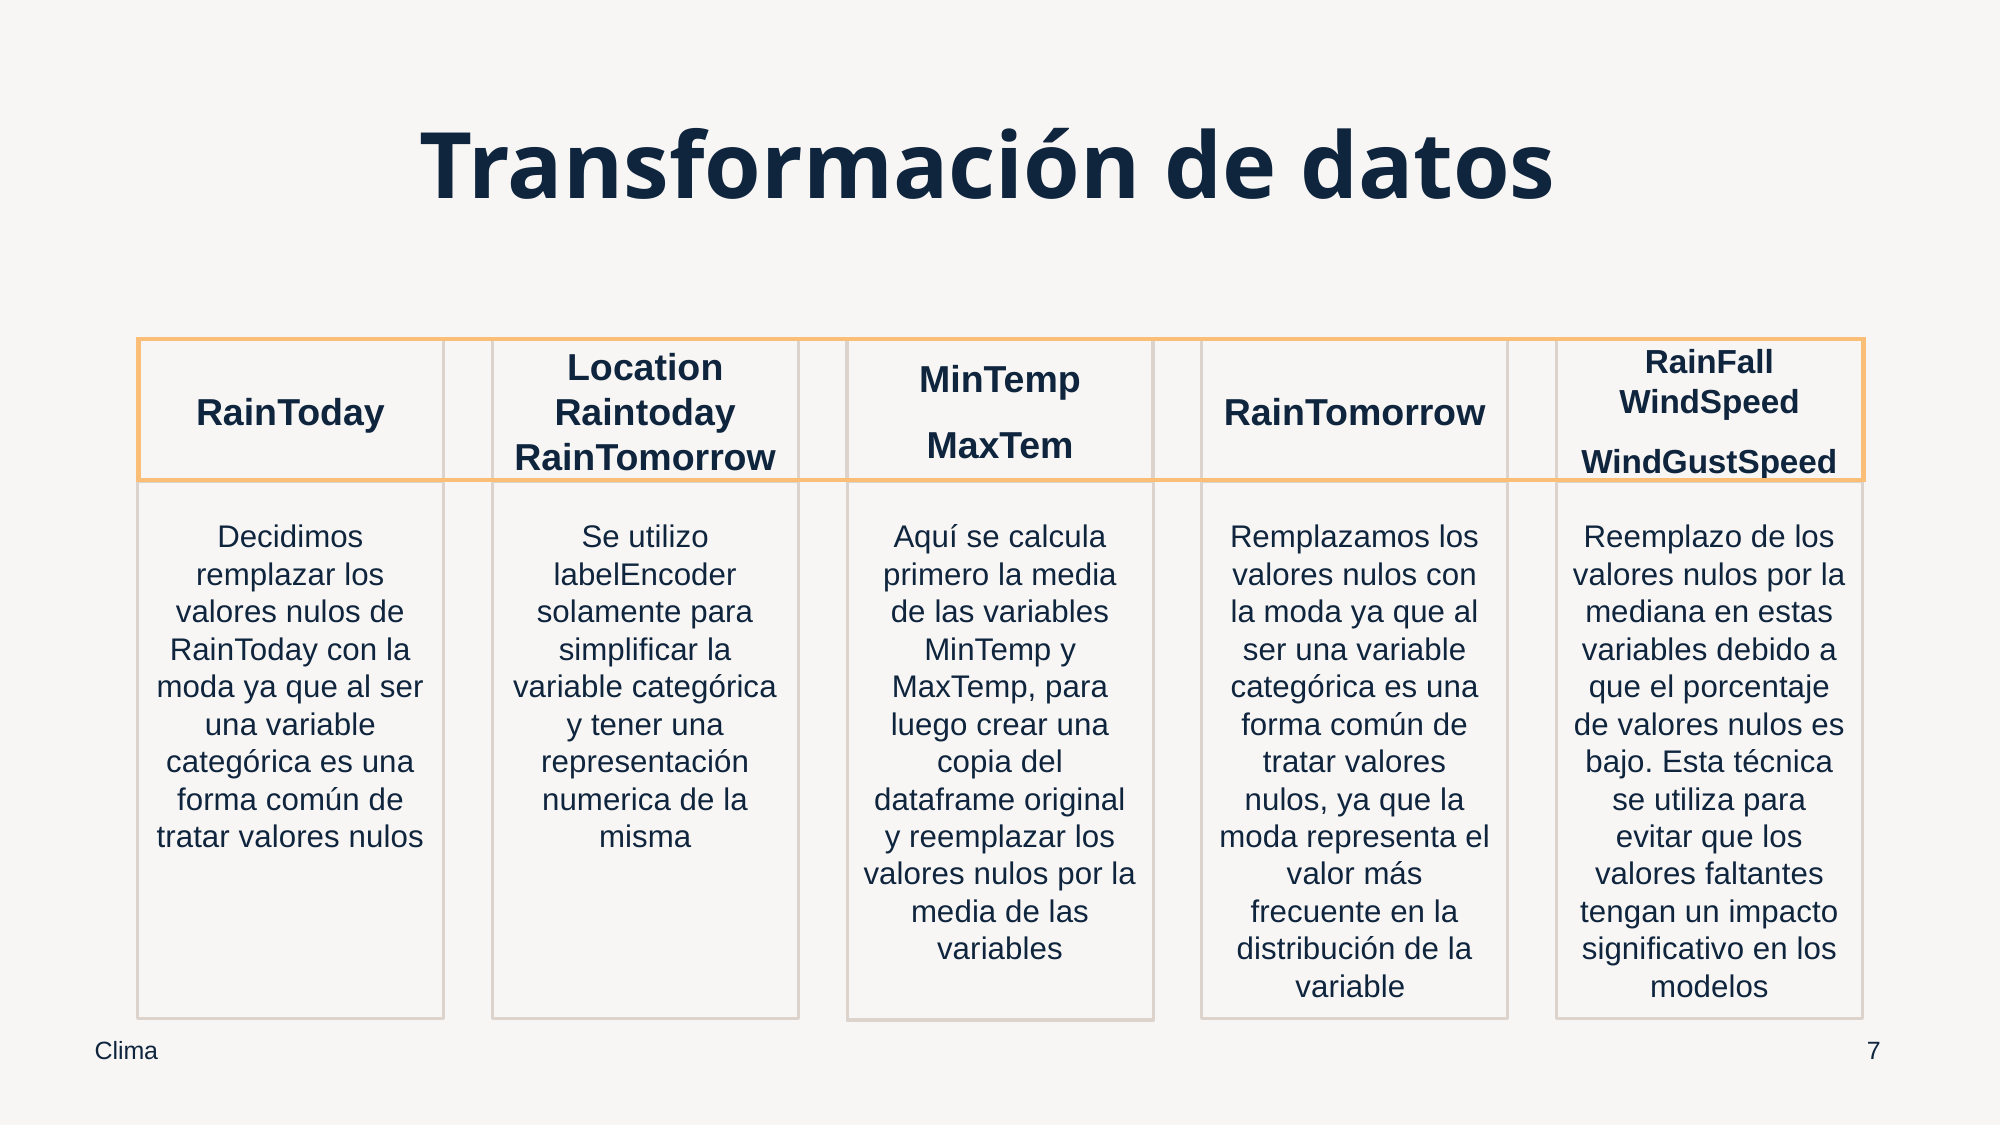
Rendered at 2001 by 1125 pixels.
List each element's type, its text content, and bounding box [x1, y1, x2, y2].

list Reemplazo de los valores nulos por la mediana en estas variables debido a que el porcentaje de valores nulos es bajo. Esta técnica se utiliza para evitar que los valores faltantes tengan un impacto significativo en los modelos [1555, 480, 1864, 1020]
list Decidimos remplazar los valores nulos de RainToday con la moda ya que al ser una variable categórica es una forma común de tratar valores nulos [136, 479, 445, 1020]
footer Clima [79, 1020, 755, 1080]
text_box [138, 338, 1864, 480]
slide_number ‹#› [1836, 1020, 1912, 1080]
title Transformación de datos [137, 59, 1863, 278]
list Aquí se calcula primero la media de las variables MinTemp y MaxTemp, para luego crear una copia del dataframe original y reemplazar los valores nulos por la media de las variables [846, 480, 1155, 1022]
list Remplazamos los valores nulos con la moda ya que al ser una variable categórica es una forma común de tratar valores nulos, ya que la moda representa el valor más frecuente en la distribución de la variable [1200, 480, 1509, 1020]
list Se utilizo labelEncoder solamente para simplificar la variable categórica y tener una representación numerica de la misma [491, 480, 800, 1020]
